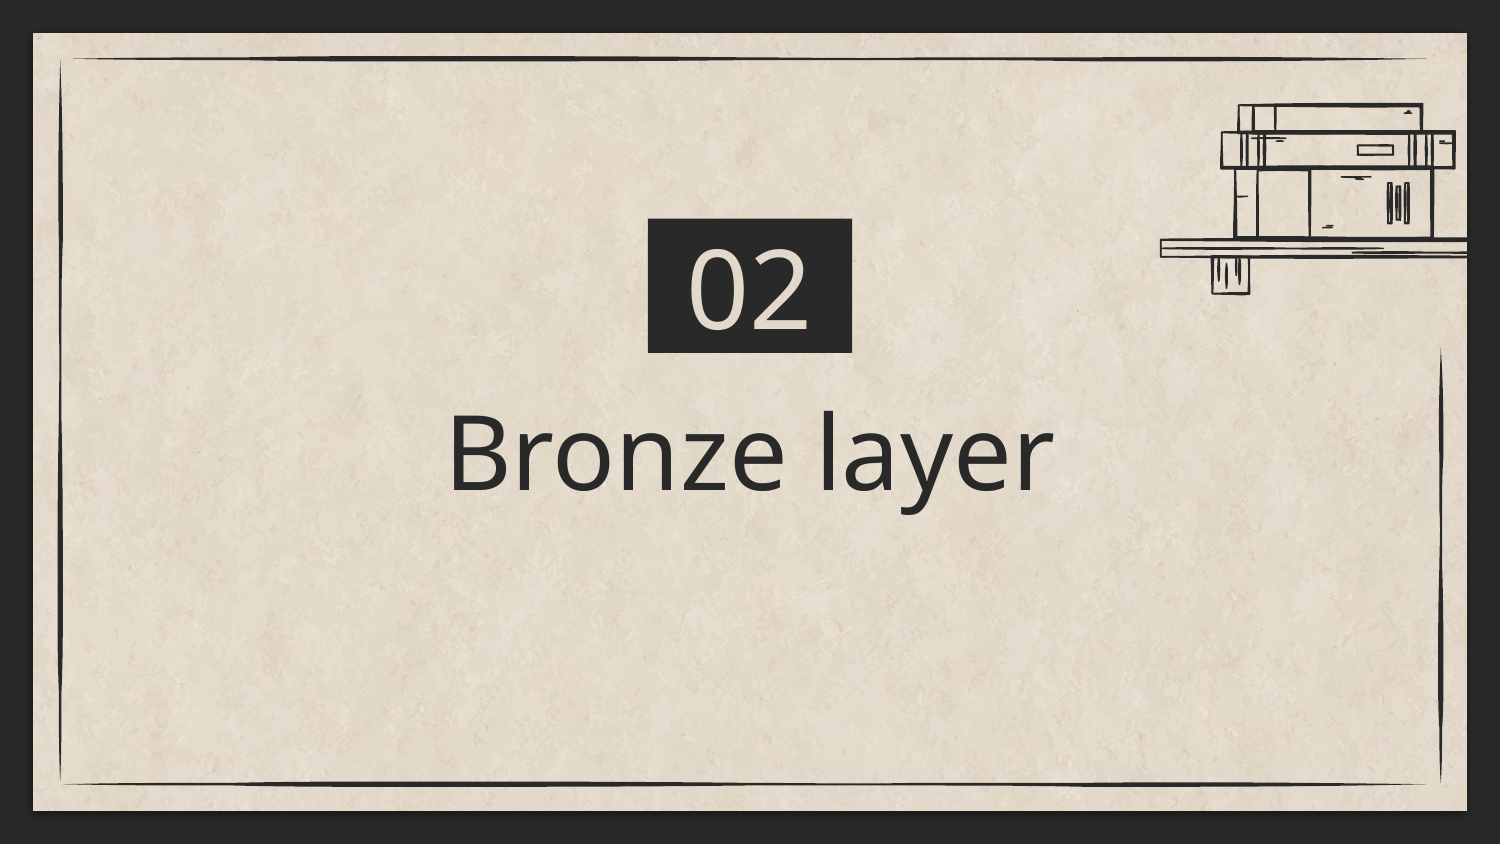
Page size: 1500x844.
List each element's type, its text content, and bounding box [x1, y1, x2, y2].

picture [33, 33, 1467, 811]
title 02 [647, 218, 853, 353]
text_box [1160, 103, 1500, 295]
title Bronze layer [363, 397, 1137, 527]
